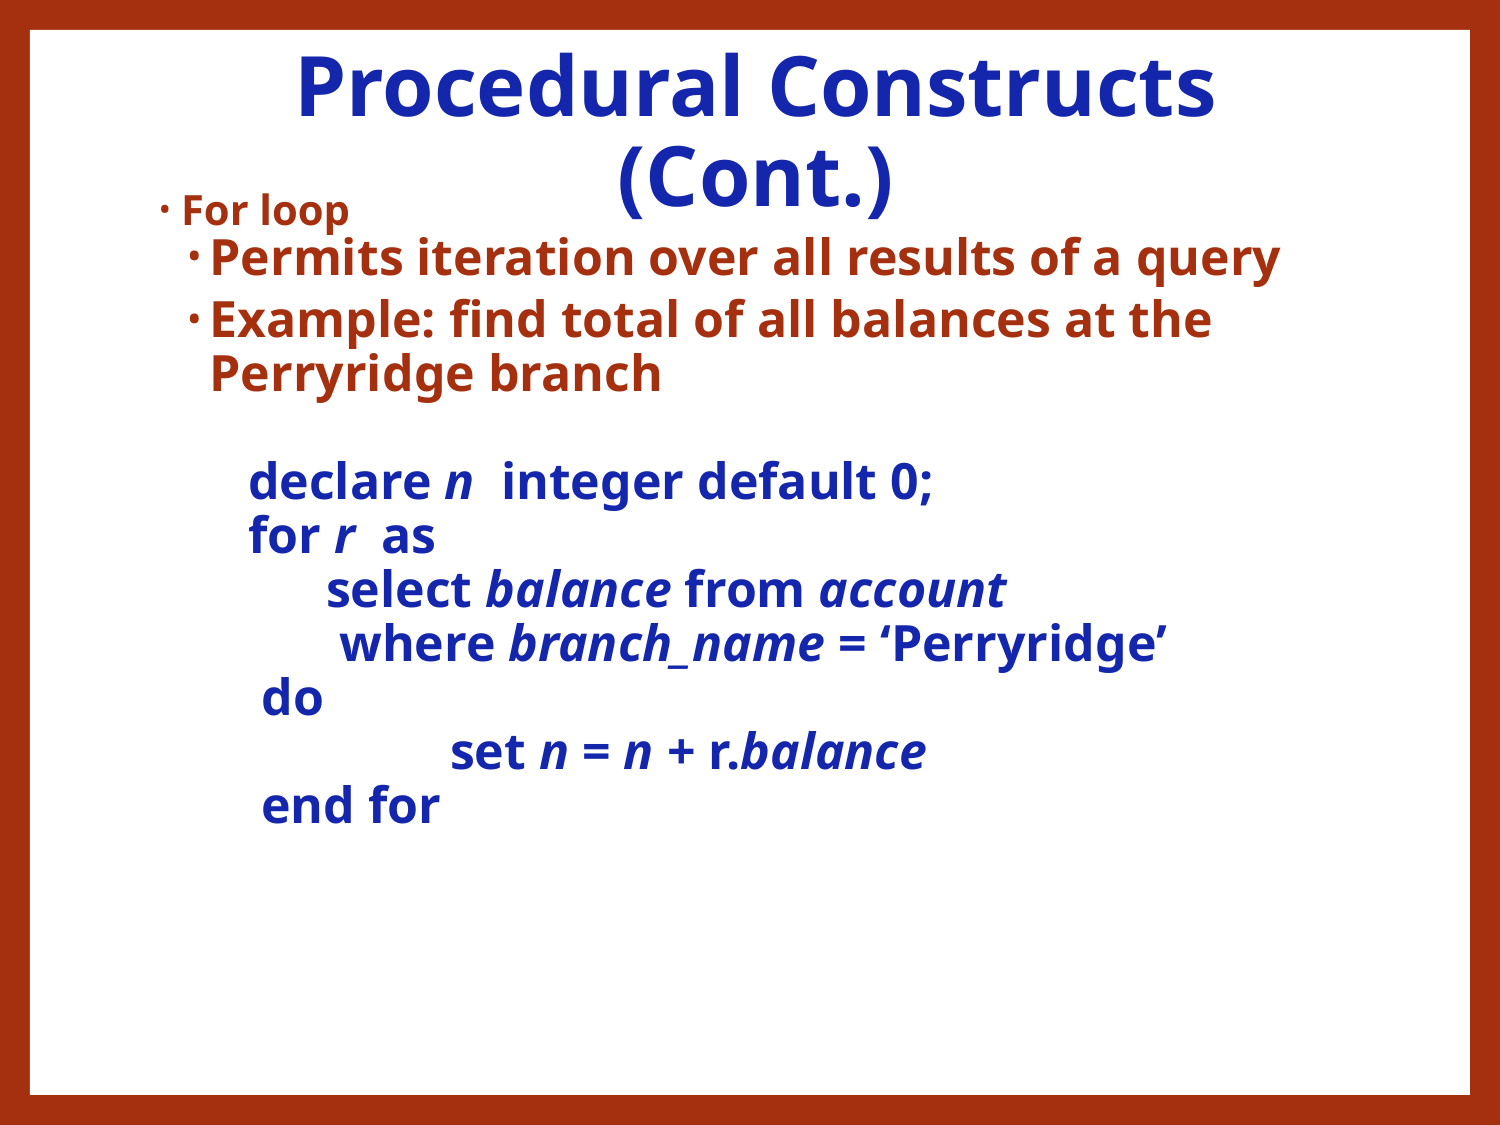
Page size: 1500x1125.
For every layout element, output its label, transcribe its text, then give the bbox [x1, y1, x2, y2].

title Procedural Constructs (Cont.) [148, 23, 1364, 186]
list For loop Permits iteration over all results of a query Example: find total of all balances at the Perryridge branch declare n integer default 0; for r as select balance from account where branch_name = ‘Perryridge’ do set n = n + r.balance end for [138, 186, 1395, 991]
